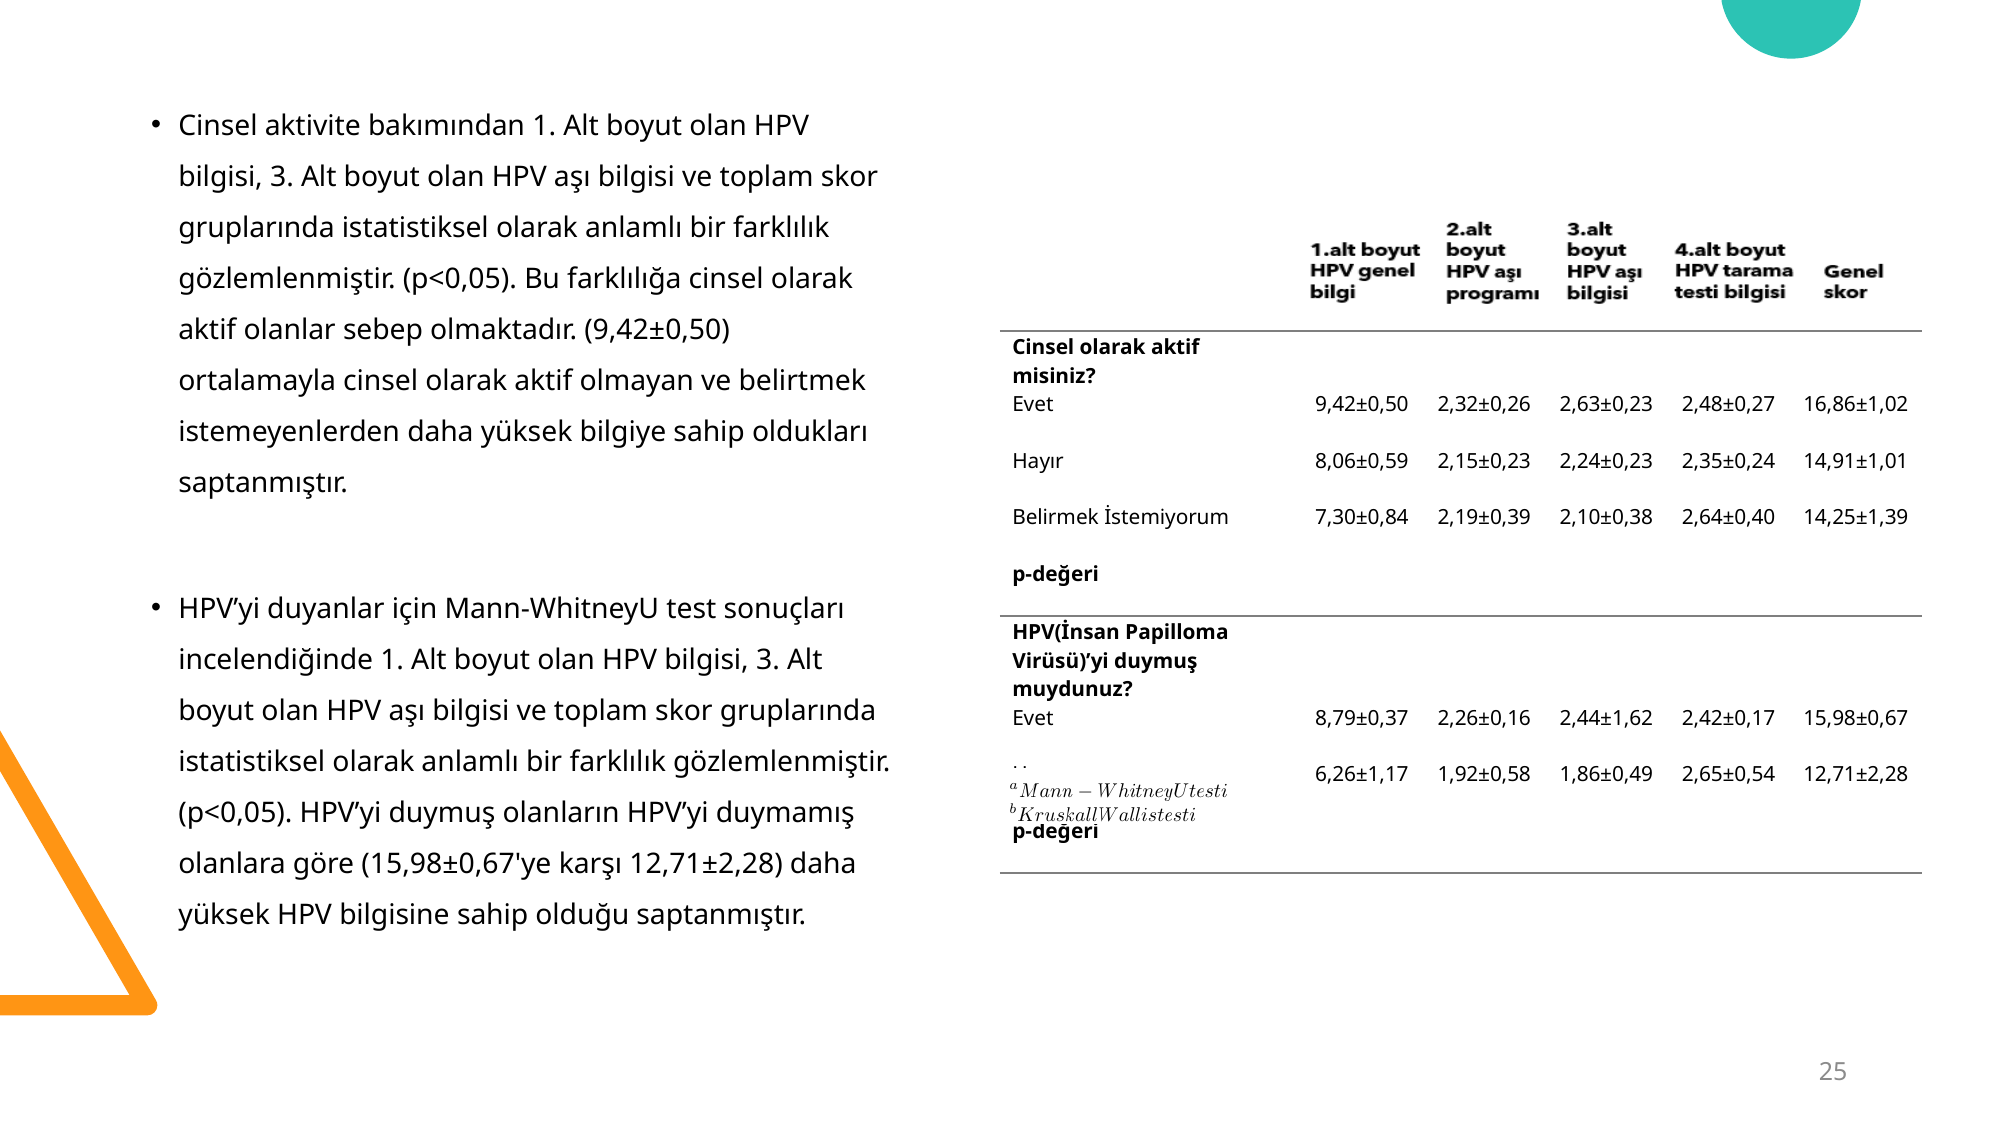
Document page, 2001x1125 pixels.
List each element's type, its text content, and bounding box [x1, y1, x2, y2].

picture [1292, 191, 1923, 313]
list Cinsel aktivite bakımından 1. Alt boyut olan HPV bilgisi, 3. Alt boyut olan HPV aşı bilgisi ve toplam skor gruplarında istatistiksel olarak anlamlı bir farklılık gözlemlenmiştir. (p<0,05). Bu farklılığa cinsel olarak aktif olanlar sebep olmaktadır. (9,42±0,50) ortalamayla cinsel olarak aktif olmayan ve belirtmek istemeyenlerden daha yüksek bilgiye sahip oldukları saptanmıştır. HPV’yi duyanlar için Mann-WhitneyU test sonuçları incelendiğinde 1. Alt boyut olan HPV bilgisi, 3. Alt boyut olan HPV aşı bilgisi ve toplam skor gruplarında istatistiksel olarak anlamlı bir farklılık gözlemlenmiştir. (p<0,05). HPV’yi duymuş olanların HPV’yi duymamış olanlara göre (15,98±0,67'ye karşı 12,71±2,28) daha yüksek HPV bilgisine sahip olduğu saptanmıştır. [136, 82, 907, 994]
picture [999, 768, 1238, 824]
slide_number 25 [1412, 1042, 1863, 1103]
